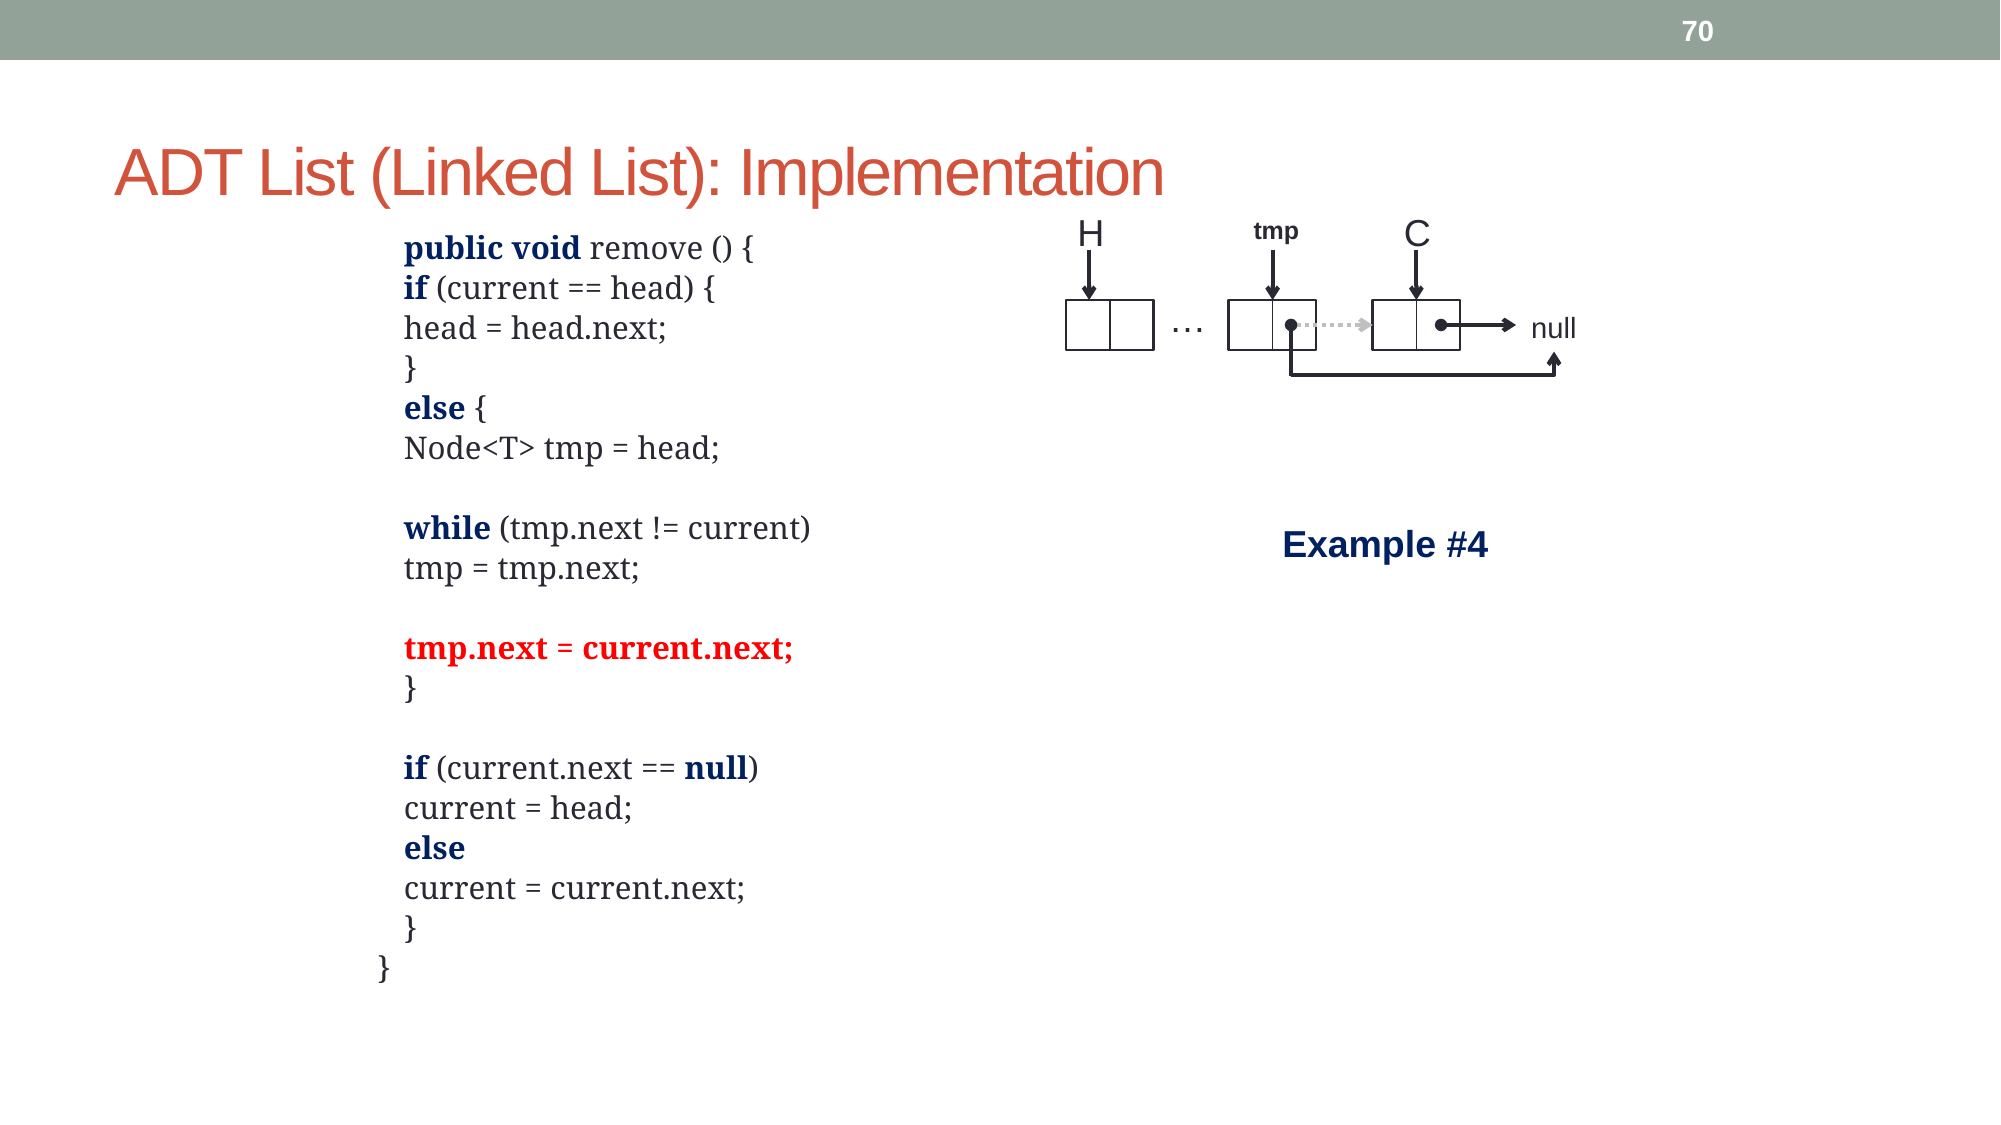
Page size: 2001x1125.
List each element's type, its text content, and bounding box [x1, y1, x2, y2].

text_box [1275, 253, 1279, 286]
text_box tmp [1238, 207, 1315, 253]
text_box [1290, 352, 1555, 376]
text_box … [1153, 287, 1222, 348]
text_box [1064, 298, 1156, 352]
text_box [1293, 326, 1318, 352]
slide_number 96 [1417, 253, 1423, 262]
text_box [1370, 298, 1413, 349]
text_box H [1062, 201, 1120, 262]
list public void remove () { if (current == head) { head = head.next; } else { Node<T> tmp = head; while (tmp.next != current) tmp = tmp.next; tmp.next = current.next; } if (current.next == null) current = head; else current = current.next; } } [362, 224, 1638, 1000]
text_box 5 [1111, 303, 1116, 351]
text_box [1318, 326, 1358, 330]
text_box [1226, 298, 1270, 352]
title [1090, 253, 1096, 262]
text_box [1091, 262, 1096, 287]
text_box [1418, 262, 1423, 286]
text_box Example #4 [1267, 512, 1504, 573]
slide_number 70 [1666, 3, 1900, 57]
text_box [1273, 298, 1279, 351]
text_box [1417, 298, 1462, 352]
text_box null [1516, 301, 1592, 352]
text_box [1425, 298, 1462, 349]
title ADT List (Linked List): Implementation [99, 87, 1900, 250]
text_box [1280, 298, 1318, 352]
text_box C [1389, 201, 1446, 262]
